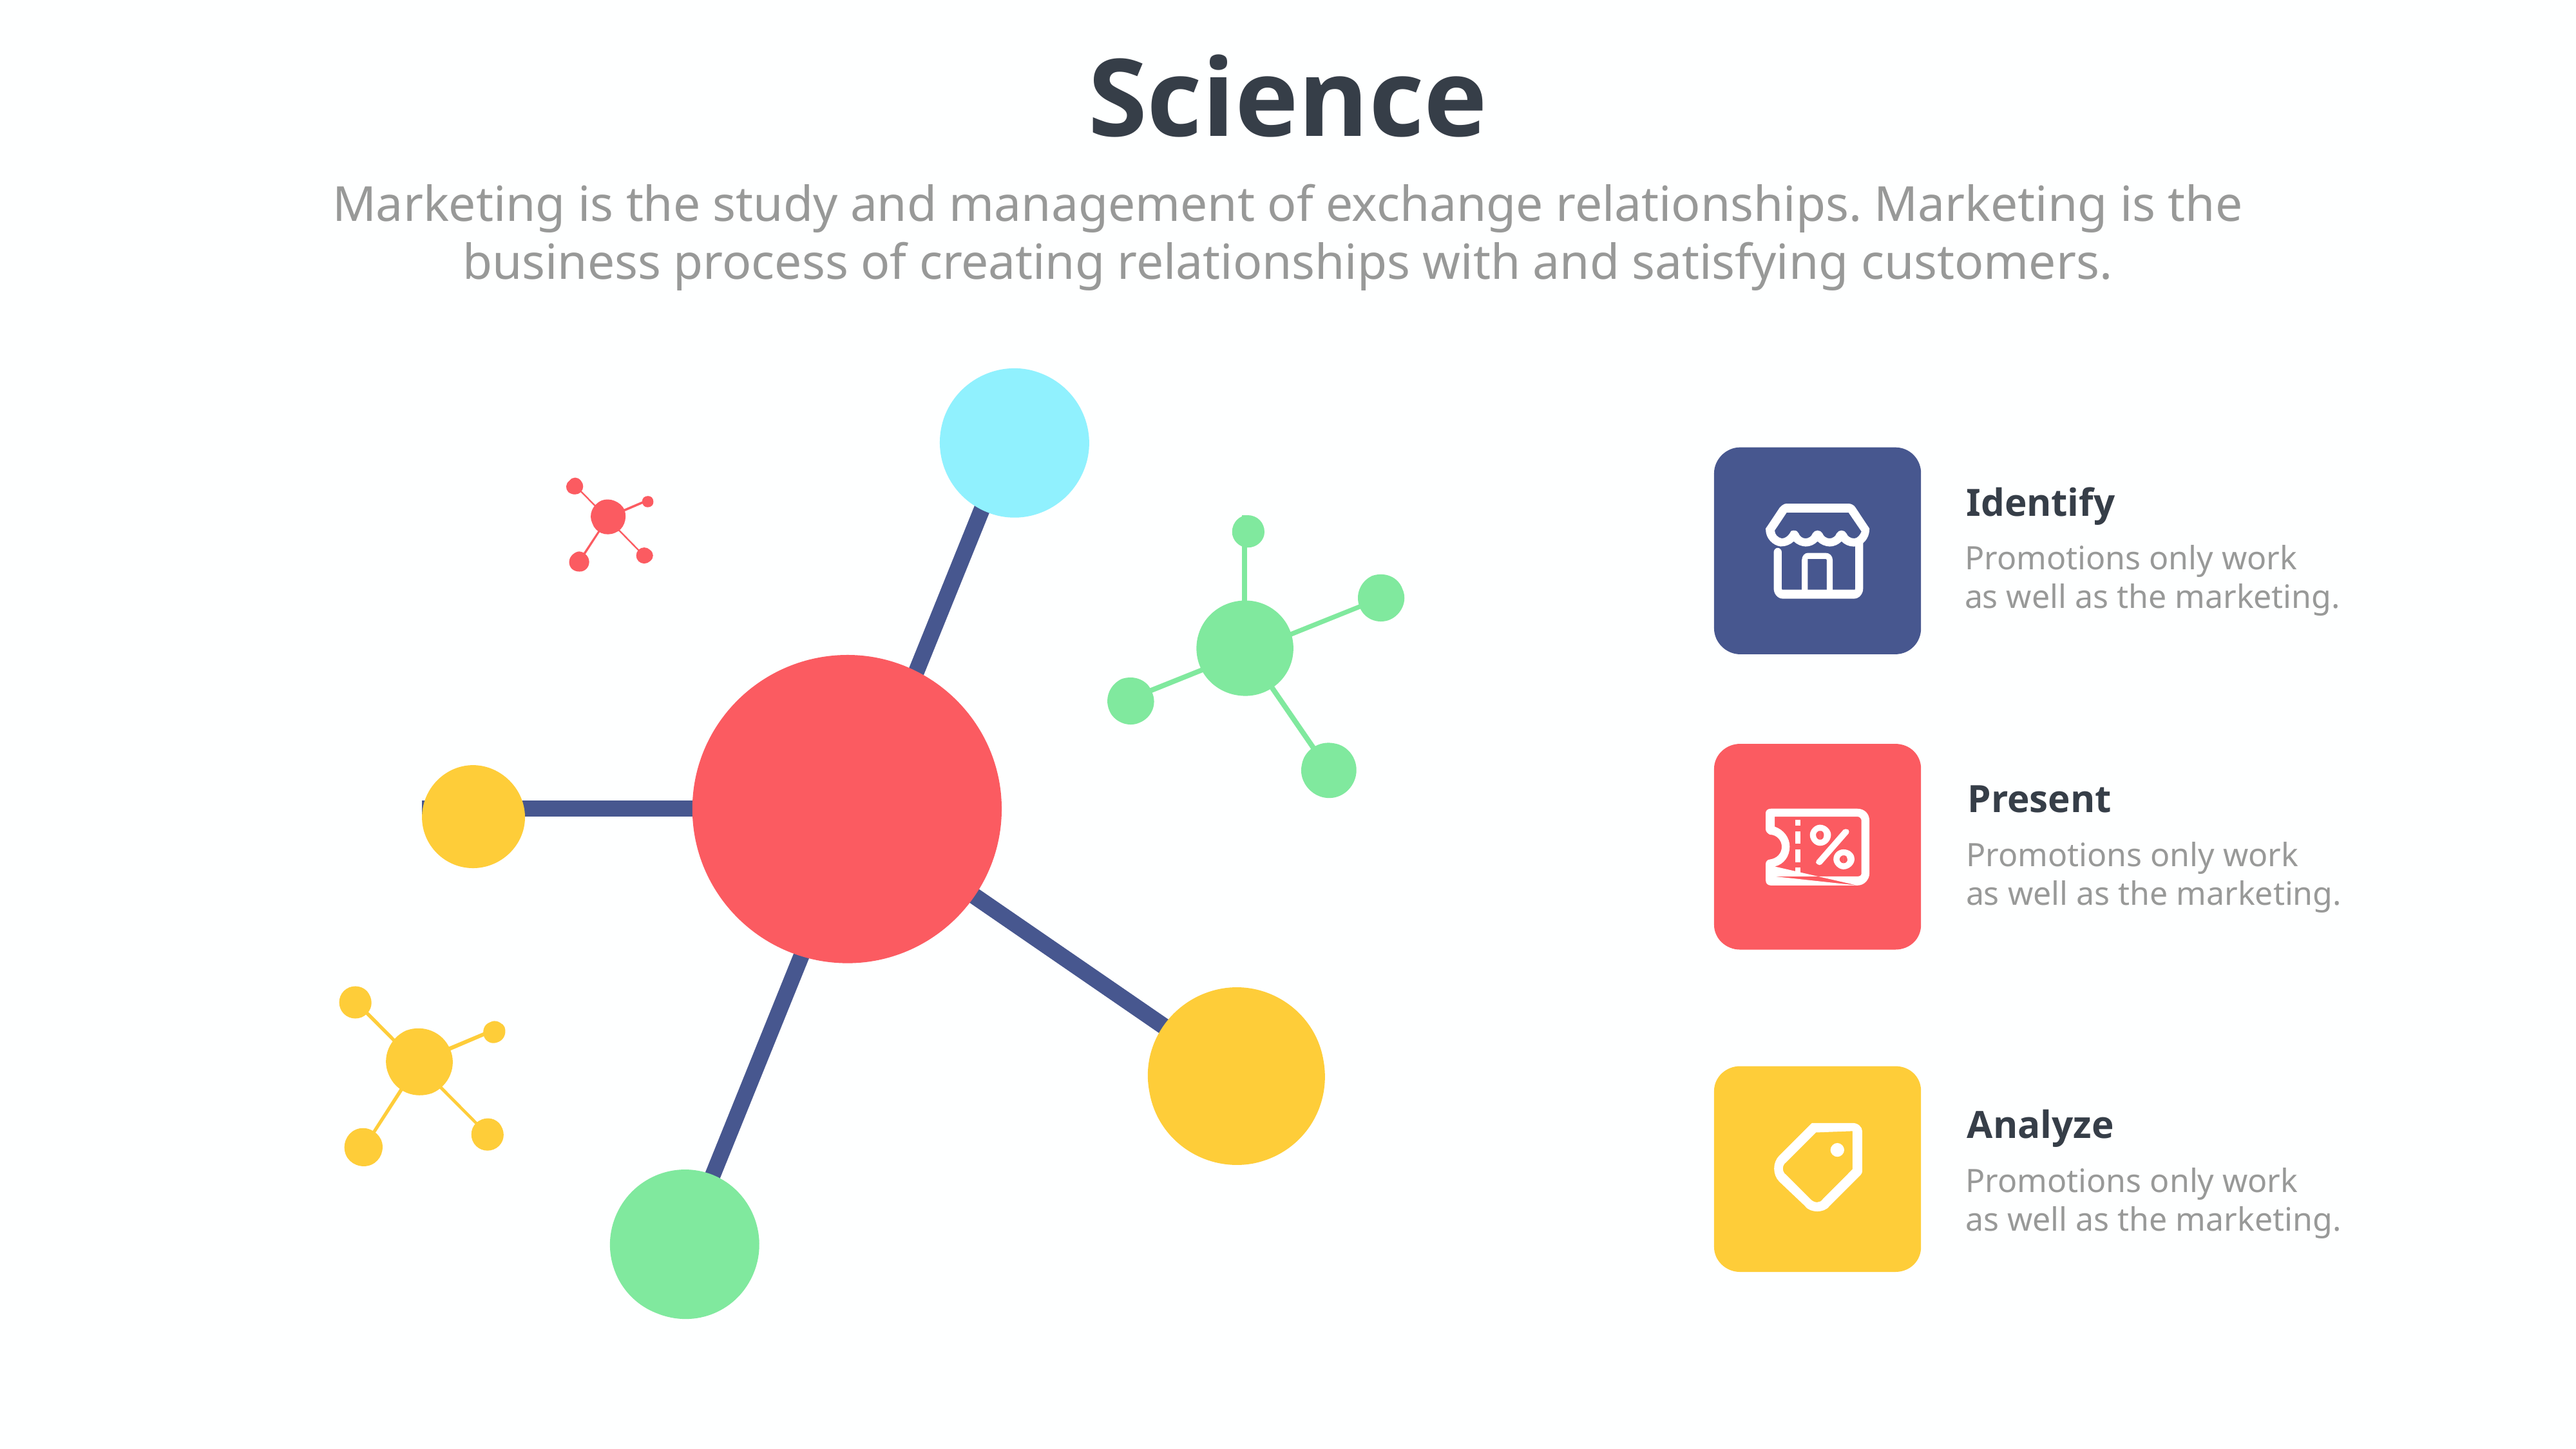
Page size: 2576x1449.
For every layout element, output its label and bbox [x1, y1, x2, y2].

text_box [584, 531, 600, 554]
text_box [483, 1021, 506, 1043]
text_box [339, 986, 372, 1019]
text_box [1795, 867, 1801, 872]
text_box [1802, 553, 1833, 589]
text_box [591, 499, 626, 535]
text_box [1816, 829, 1849, 866]
text_box [609, 1170, 759, 1320]
text_box [1773, 544, 1864, 599]
text_box [1766, 504, 1870, 547]
text_box [422, 765, 526, 869]
text_box [1301, 743, 1357, 799]
text_box [1795, 849, 1801, 863]
text_box [1107, 677, 1154, 725]
text_box [1358, 574, 1405, 622]
text_box [1150, 668, 1203, 693]
text_box [1713, 1066, 1922, 1273]
text_box [373, 1089, 403, 1132]
text_box [939, 368, 1089, 518]
text_box [1766, 808, 1870, 886]
text_box [1956, 1095, 2404, 1244]
text_box [1232, 515, 1264, 548]
text_box [618, 530, 639, 551]
text_box [1242, 547, 1248, 600]
text_box [1713, 744, 1922, 950]
text_box [386, 1028, 453, 1095]
text_box [692, 654, 1002, 963]
text_box [636, 547, 653, 564]
text_box [909, 506, 989, 675]
text_box [281, 24, 2295, 295]
text_box [1795, 831, 1801, 844]
text_box [1270, 687, 1315, 749]
text_box [522, 800, 692, 817]
text_box [1147, 987, 1325, 1165]
text_box [569, 551, 589, 572]
text_box [1291, 604, 1360, 637]
text_box [422, 800, 425, 810]
text_box [970, 889, 1168, 1033]
text_box [642, 496, 654, 507]
text_box [581, 491, 595, 506]
text_box [705, 954, 809, 1178]
text_box [450, 1032, 484, 1050]
text_box [625, 501, 642, 511]
text_box [1795, 819, 1801, 826]
text_box [1955, 473, 2403, 621]
text_box [1772, 1122, 1863, 1212]
text_box [1713, 447, 1922, 654]
text_box [471, 1118, 504, 1151]
text_box [1833, 849, 1855, 869]
text_box [1956, 770, 2405, 918]
text_box [344, 1128, 383, 1166]
text_box [1809, 824, 1831, 846]
text_box [1196, 600, 1293, 696]
text_box [566, 477, 584, 495]
